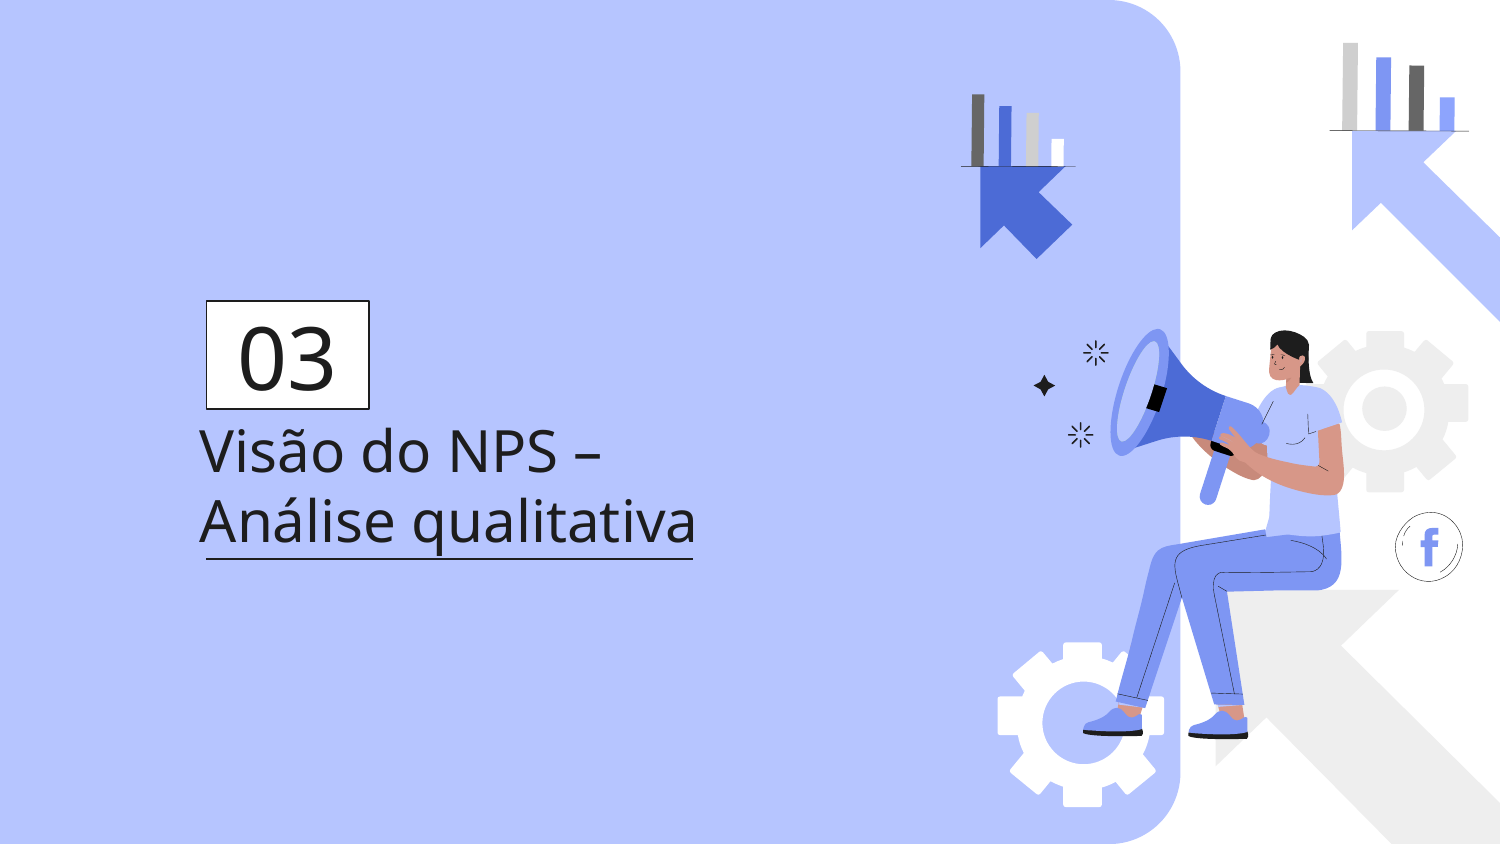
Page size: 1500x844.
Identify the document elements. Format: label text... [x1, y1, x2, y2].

title 03 [206, 300, 370, 410]
title Visão do NPS – Análise qualitativa [184, 422, 904, 547]
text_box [960, 93, 1076, 260]
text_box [997, 328, 1500, 844]
